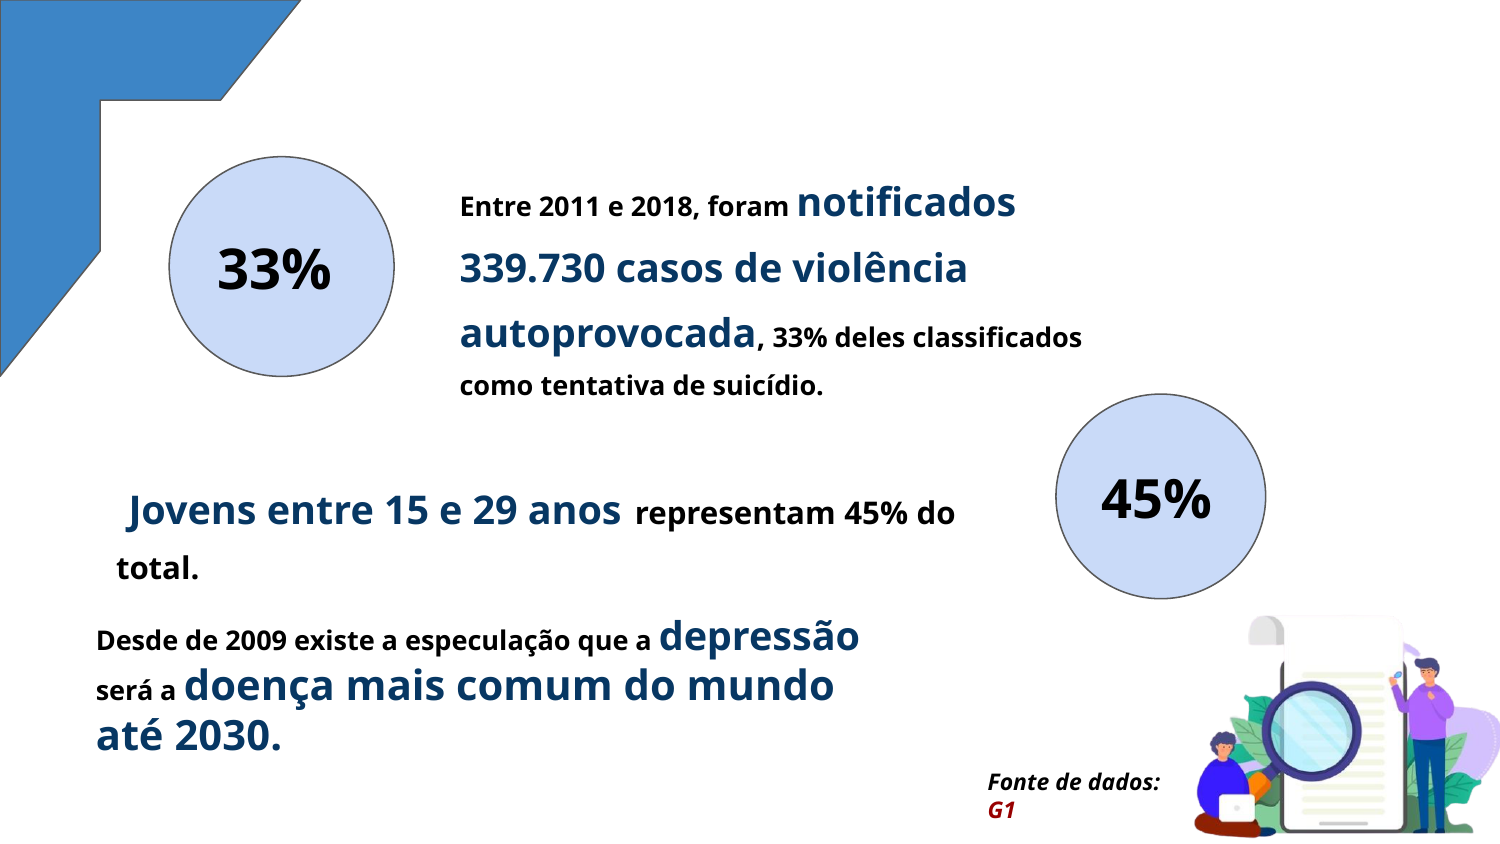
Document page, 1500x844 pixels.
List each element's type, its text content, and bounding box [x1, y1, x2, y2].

text_box [0, 0, 301, 377]
picture [1123, 573, 1500, 844]
text_box Entre 2011 e 2018, foram notificados 339.730 casos de violência autoprovocada, 33% deles classificados como tentativa de suicídio. [444, 143, 1124, 331]
text_box 33% [169, 156, 395, 377]
text_box Jovens entre 15 e 29 anos representam 45% do total. [101, 439, 1011, 627]
text_box Fonte de dados: G1 [972, 752, 1118, 844]
text_box Desde de 2009 existe a especulação que a depressão será a doença mais comum do mundo até 2030. [80, 596, 925, 784]
text_box 45% [1055, 394, 1266, 590]
